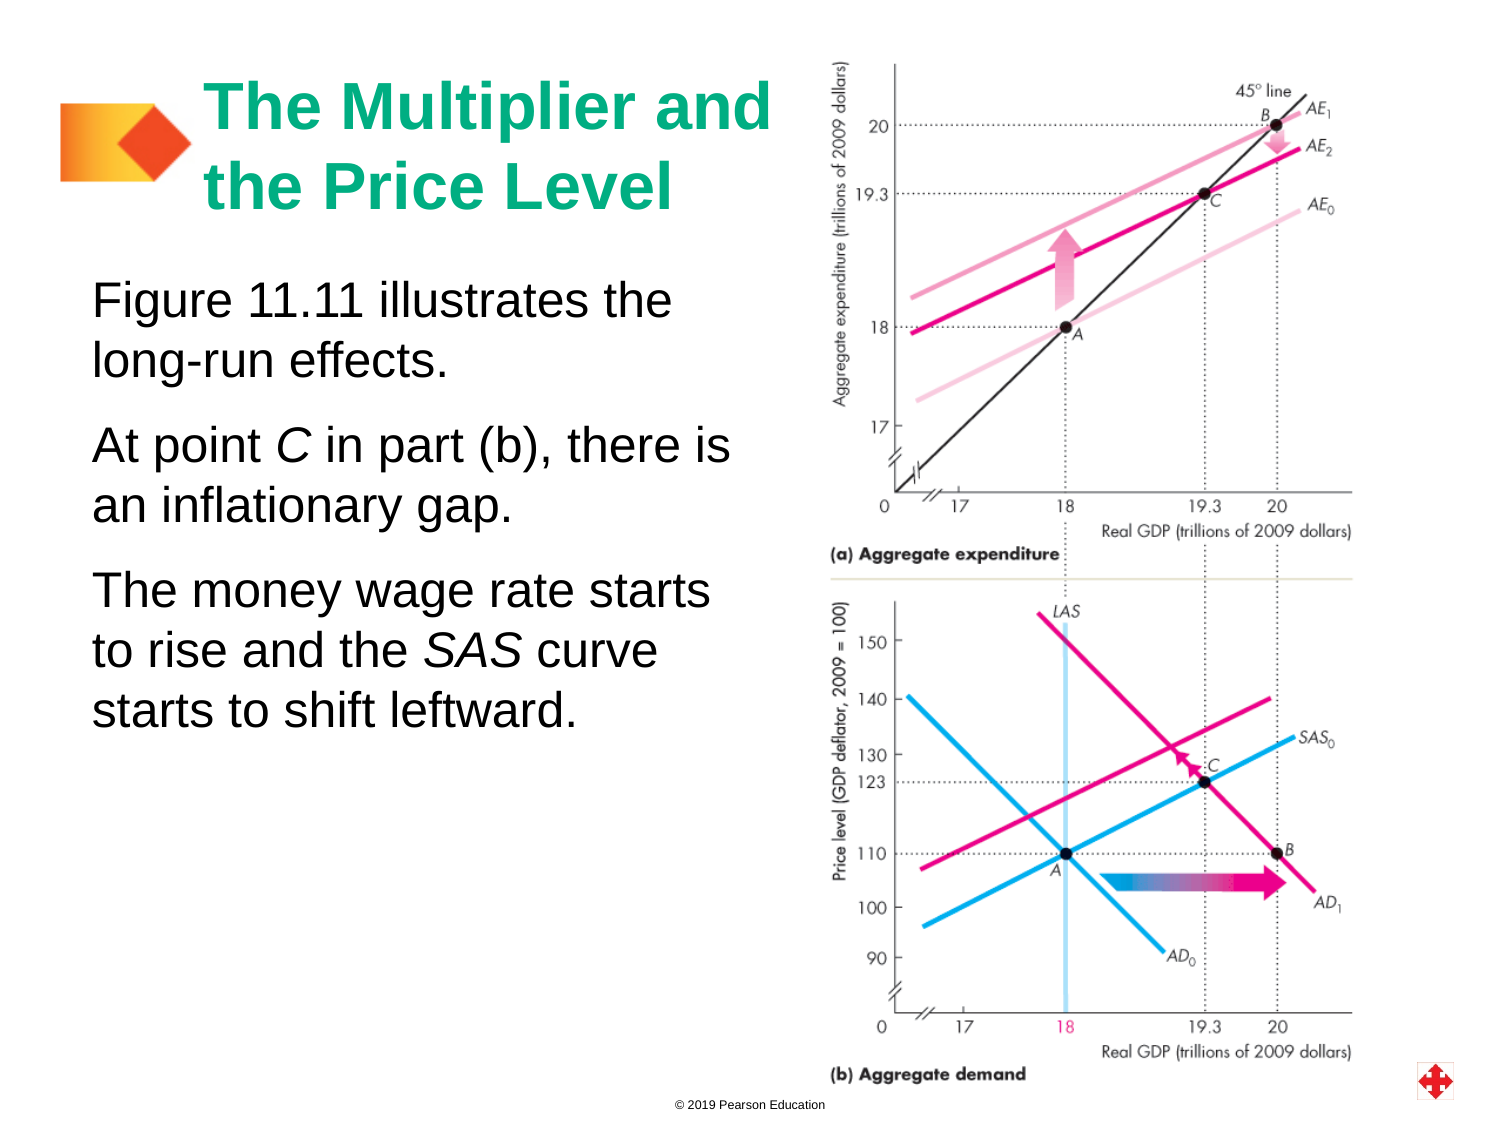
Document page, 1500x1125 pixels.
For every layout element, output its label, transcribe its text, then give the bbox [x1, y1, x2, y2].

picture [59, 102, 188, 184]
picture [1417, 1062, 1455, 1100]
list Figure 11.11 illustrates the long-run effects. At point C in part (b), there is an inflationary gap. The money wage rate starts to rise and the SAS curve starts to shift leftward. [59, 259, 750, 1003]
picture [826, 58, 1357, 1091]
title The Multiplier and the Price Level [188, 50, 1364, 236]
